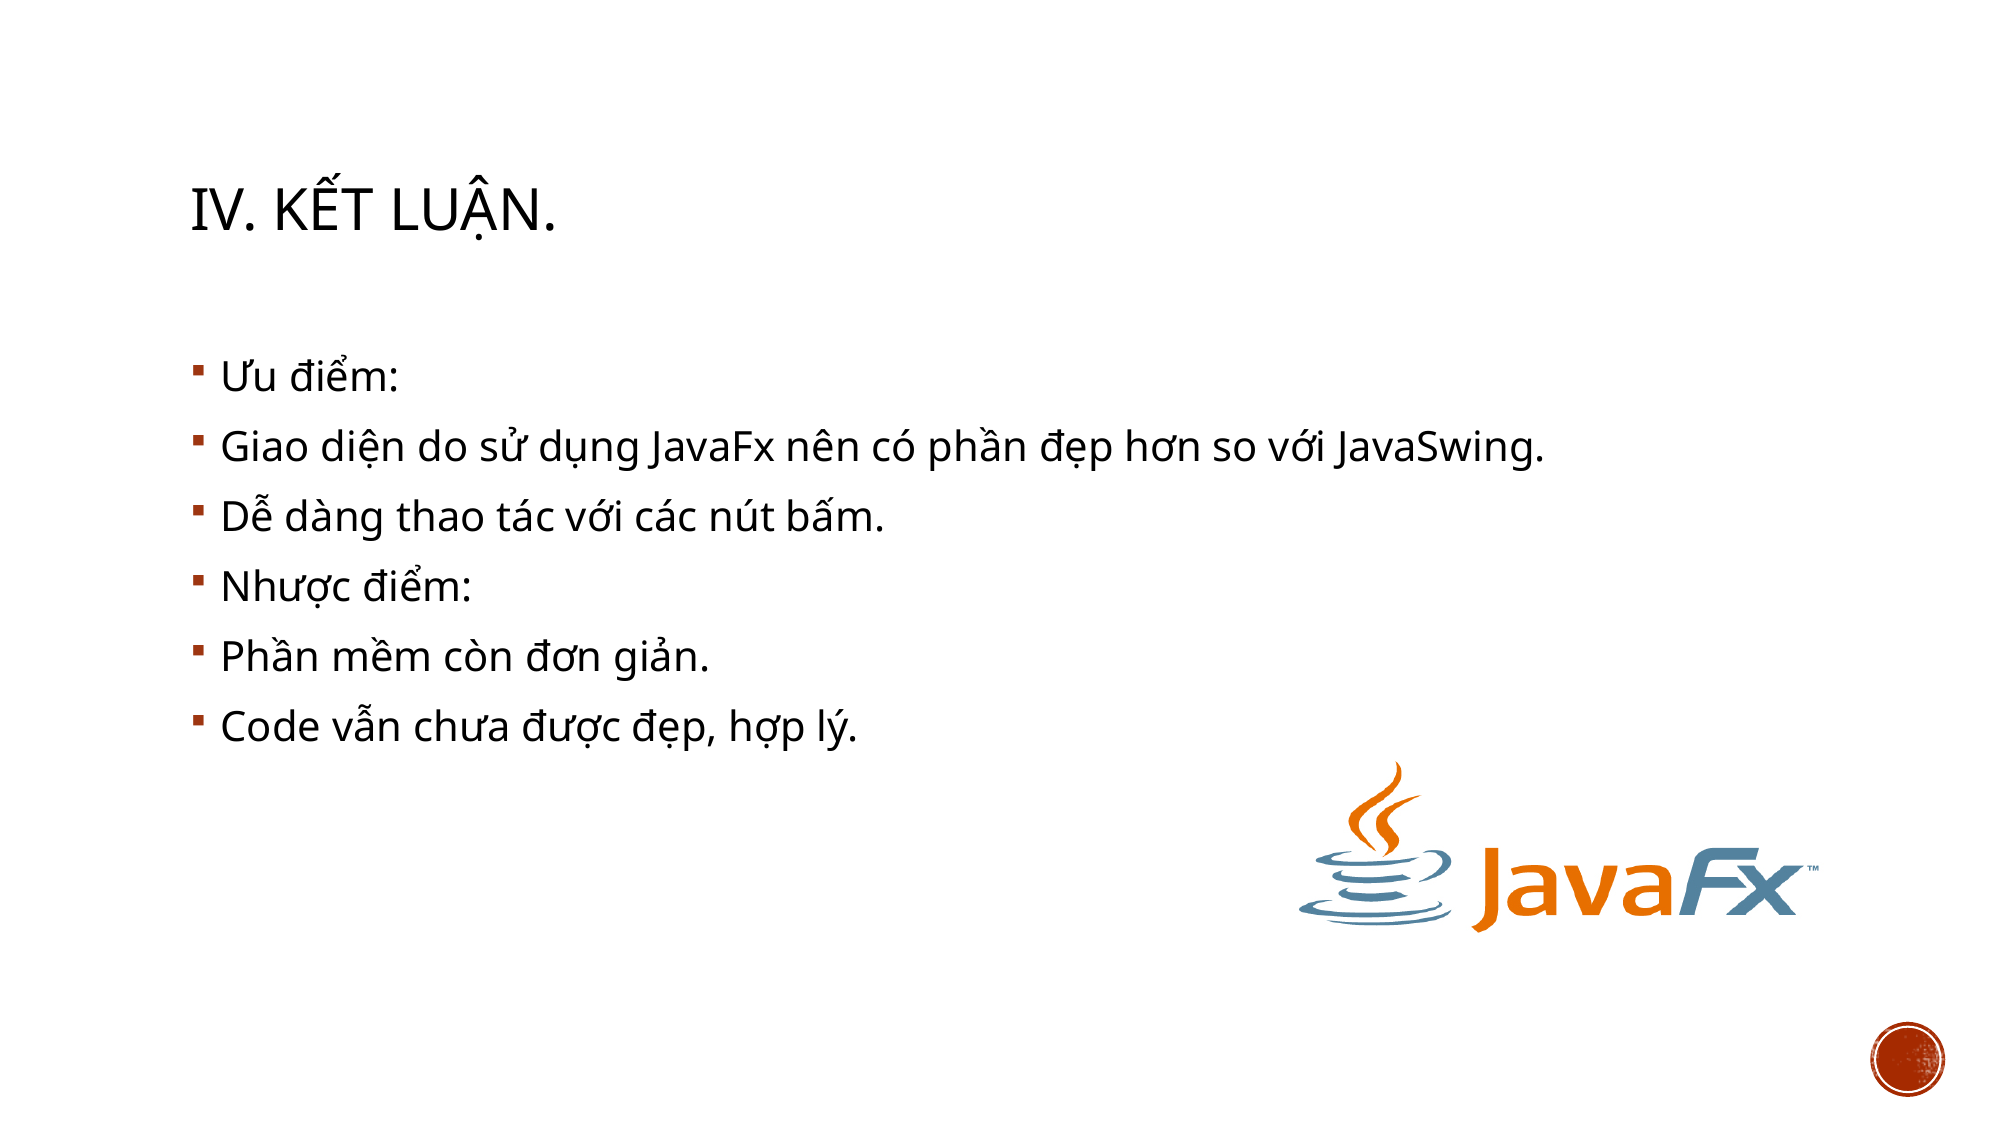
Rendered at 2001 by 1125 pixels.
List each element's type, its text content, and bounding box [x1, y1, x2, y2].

list Ưu điểm: Giao diện do sử dụng JavaFx nên có phần đẹp hơn so với JavaSwing. Dễ dàng thao tác với các nút bấm. Nhược điểm: Phần mềm còn đơn giản. Code vẫn chưa được đẹp, hợp lý. [175, 348, 1826, 1013]
title iv. Kết Luận. [175, 79, 1826, 344]
picture [1221, 730, 1893, 998]
